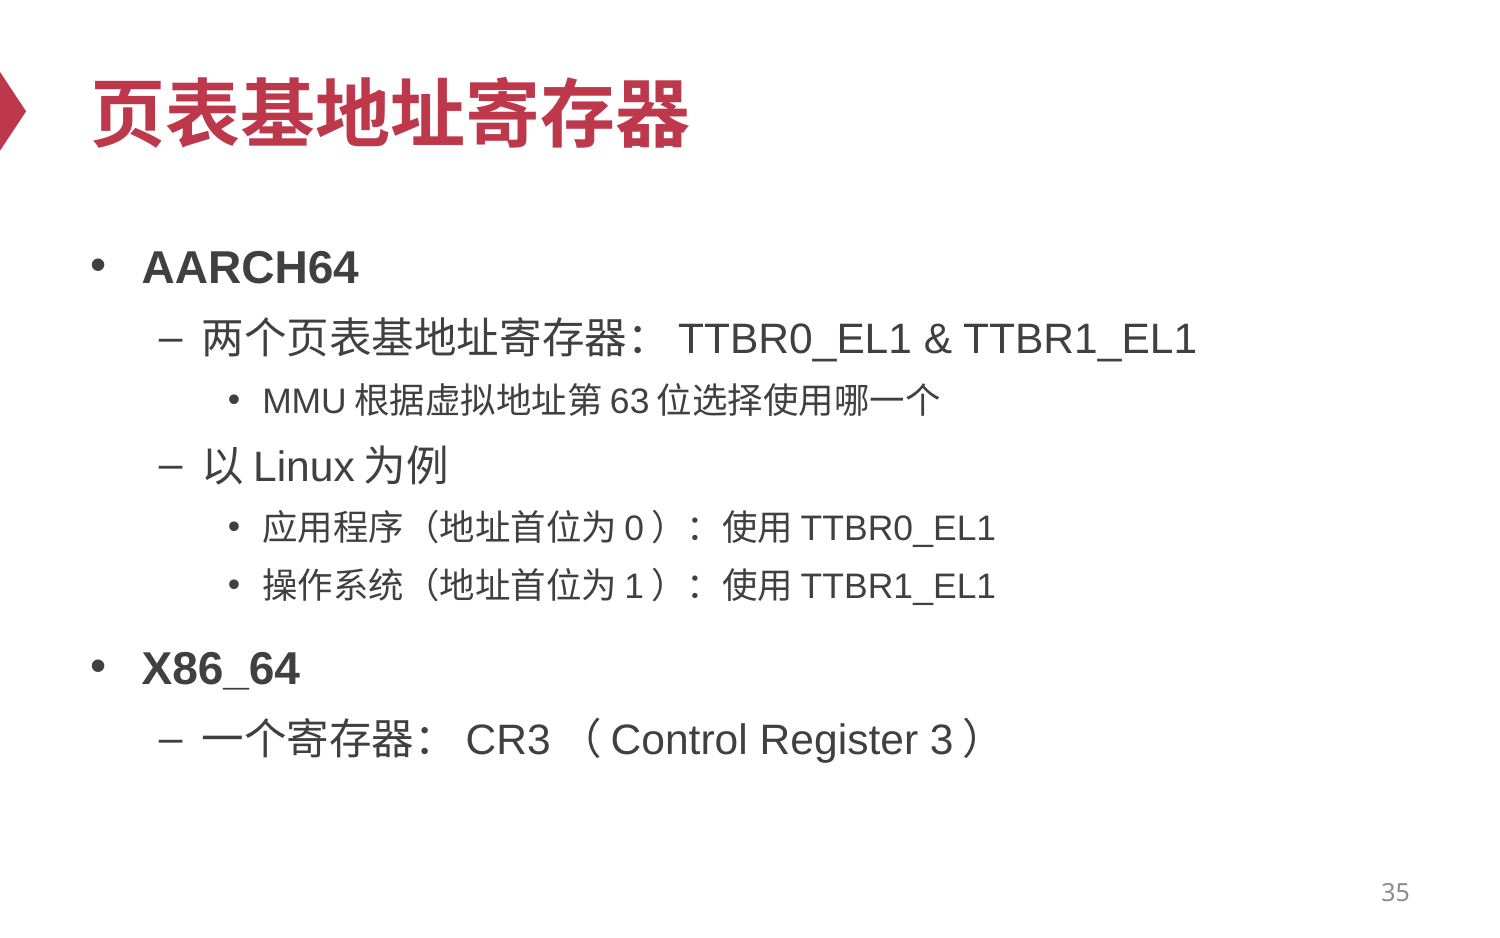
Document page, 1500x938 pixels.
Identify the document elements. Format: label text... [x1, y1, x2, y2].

title 页表基地址寄存器 [75, 37, 1425, 186]
list AARCH64 两个页表基地址寄存器：TTBR0_EL1 & TTBR1_EL1 MMU根据虚拟地址第63位选择使用哪一个 以Linux为例 应用程序（地址首位为0）：使用TTBR0_EL1 操作系统（地址首位为1）：使用TTBR1_EL1 X86_64 一个寄存器：CR3（Control Register 3） [75, 218, 1425, 838]
slide_number 35 [1074, 868, 1425, 919]
